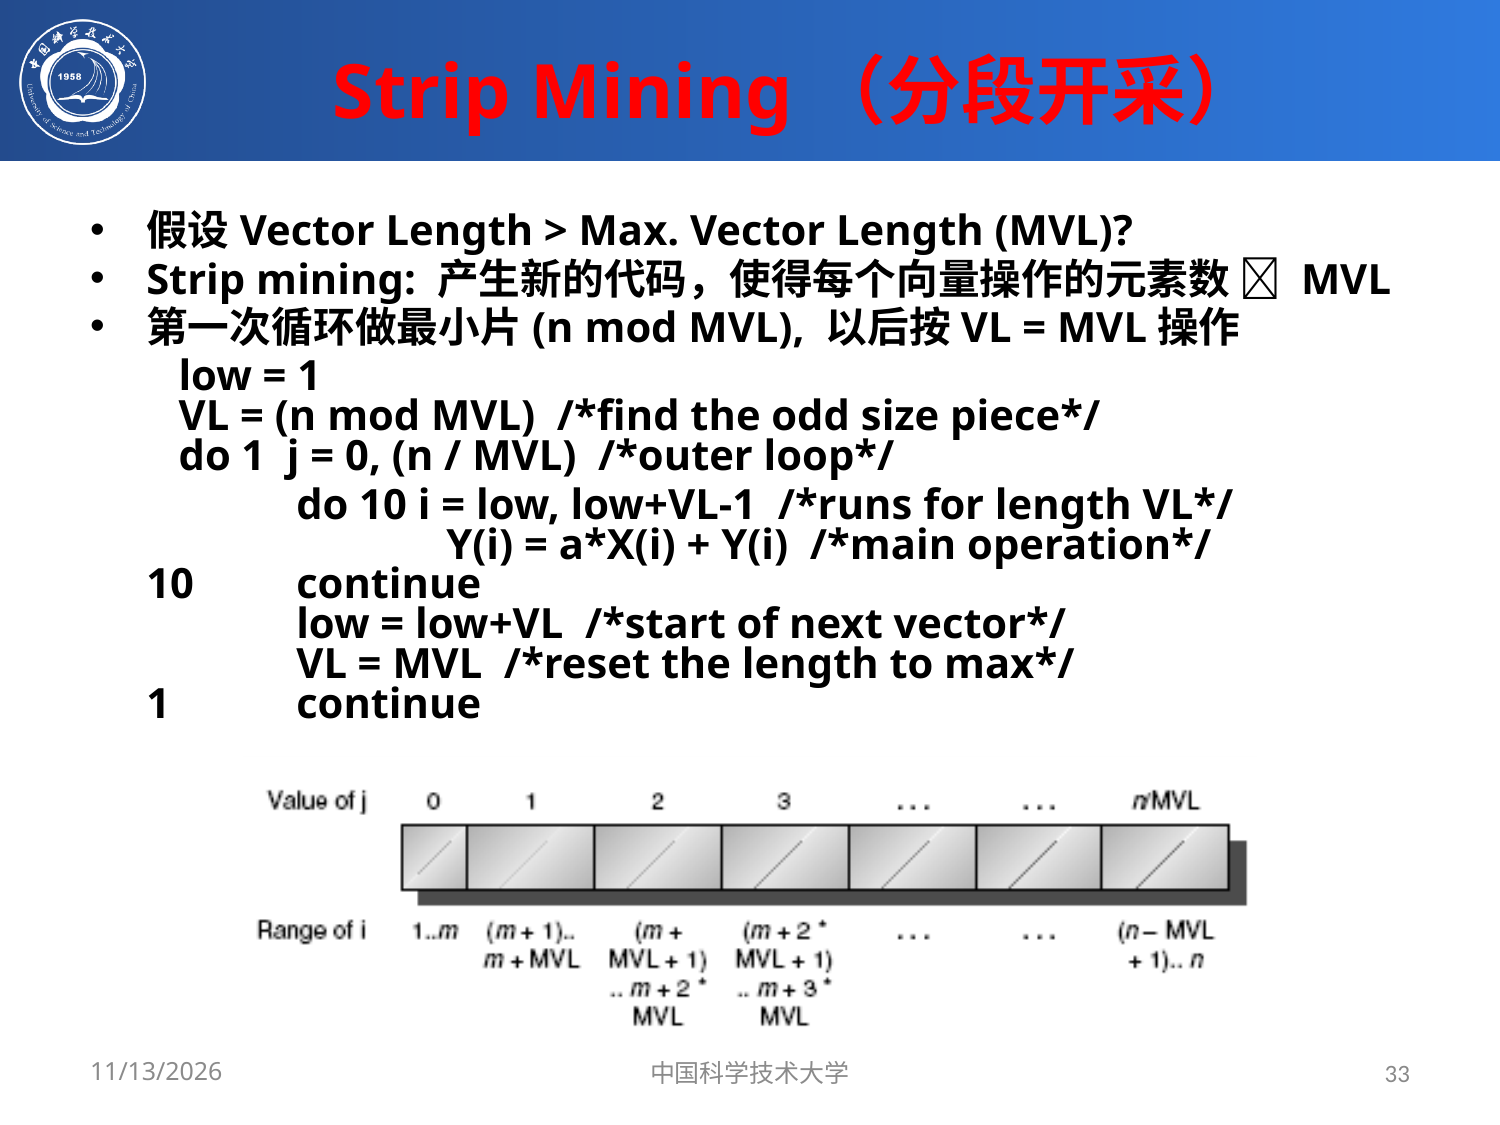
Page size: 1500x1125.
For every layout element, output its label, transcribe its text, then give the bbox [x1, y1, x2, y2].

slide_number 33 [1074, 1042, 1425, 1103]
footer 中国科学技术大学 [512, 1052, 988, 1103]
picture [243, 754, 1257, 1044]
picture [19, 19, 146, 145]
title Strip Mining（分段开采） [169, 24, 1425, 153]
list 假设Vector Length > Max. Vector Length (MVL)? Strip mining: 产生新的代码，使得每个向量操作的元素数  MVL 第一次循环做最小片(n mod MVL), 以后按VL = MVL操作 low = 1 VL = (n mod MVL) /*find the odd size piece*/ do 1 j = 0, (n / MVL) /*outer loop*/ do 10 i = low, low+VL-1 /*runs for length VL*/ Y(i) = a*X(i) + Y(i) /*main operation*/ 10 continue low = low+VL /*start of next vector*/ VL = MVL /*reset the length to max*/ 1 continue [75, 206, 1425, 1036]
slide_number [75, 1042, 425, 1103]
